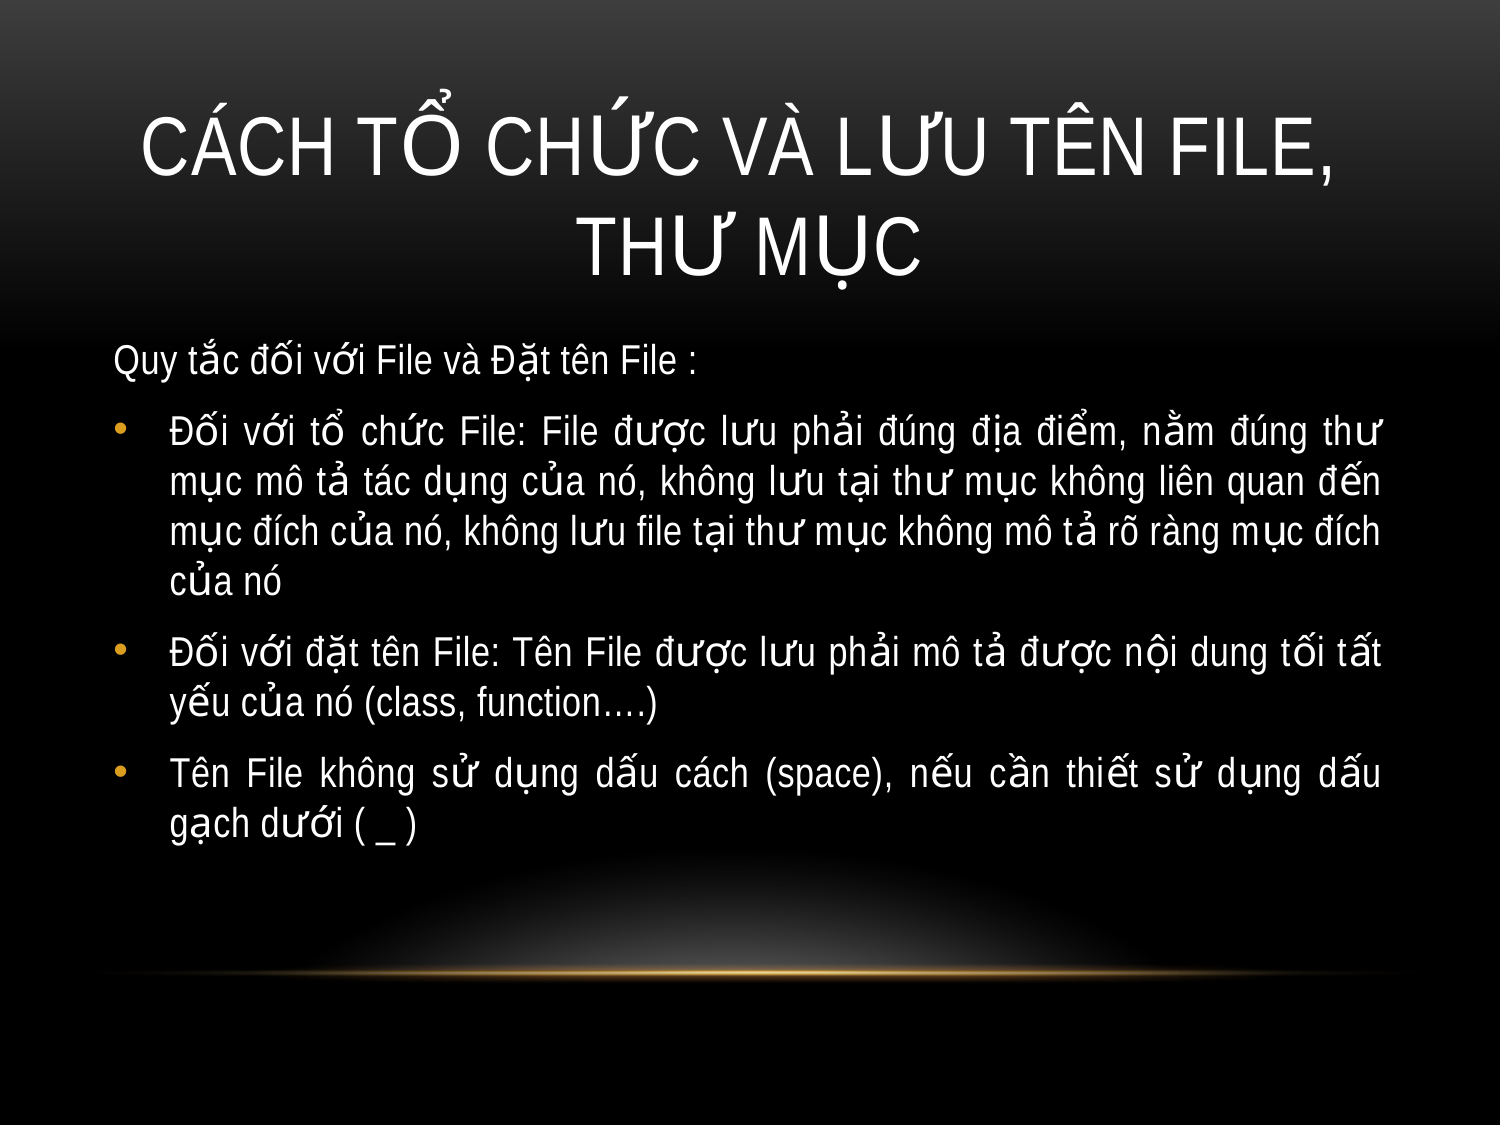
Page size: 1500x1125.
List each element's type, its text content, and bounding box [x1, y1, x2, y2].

text_box CÁCH TỔ CHỨC VÀ LƯU TÊN FILE, THƯ MỤC [5, 24, 1494, 300]
picture [0, 0, 1500, 1125]
list Quy tắc đối với File và Đặt tên File : Đối với tổ chức File: File được lưu phải đúng địa điểm, nằm đúng thư mục mô tả tác dụng của nó, không lưu tại thư mục không liên quan đến mục đích của nó, không lưu file tại thư mục không mô tả rõ ràng mục đích của nó Đối với đặt tên File: Tên File được lưu phải mô tả được nội dung tối tất yếu của nó (class, function….) Tên File không sử dụng dấu cách (space), nếu cần thiết sử dụng dấu gạch dưới ( _ ) [98, 324, 1399, 1088]
